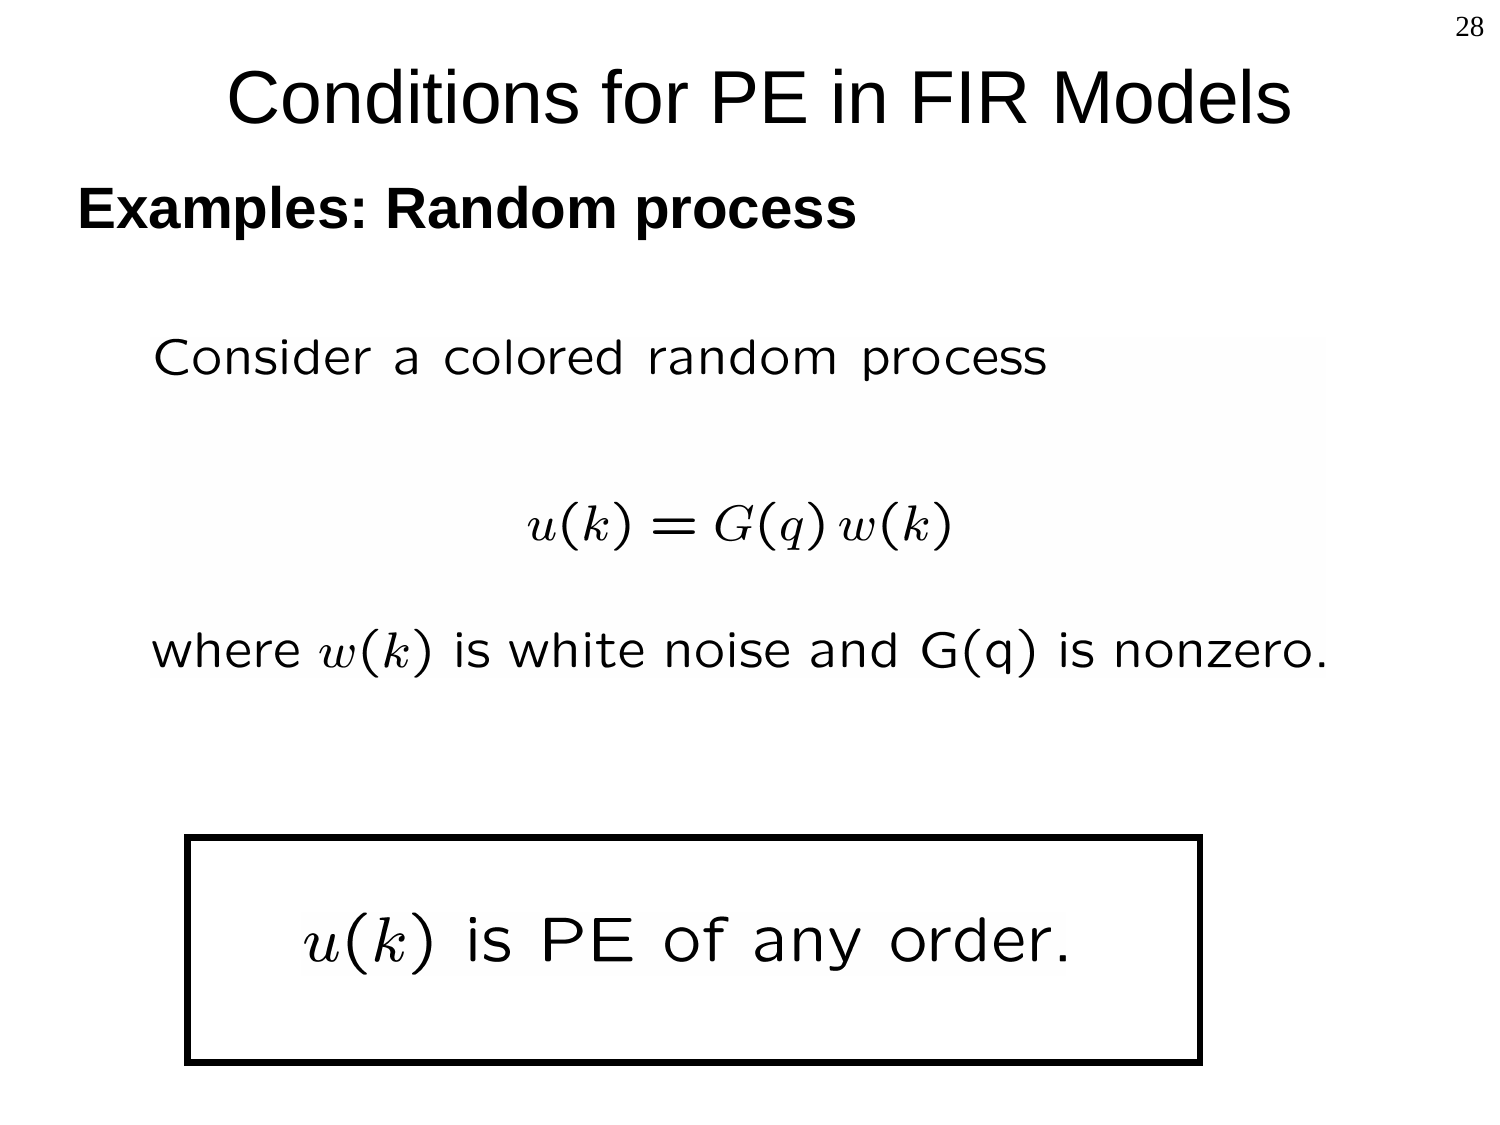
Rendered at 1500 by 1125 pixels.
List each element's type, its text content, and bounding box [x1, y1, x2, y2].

picture [300, 911, 1066, 976]
title Conditions for PE in FIR Models [112, 0, 1388, 188]
picture [149, 337, 1326, 679]
slide_number 28 [1388, 0, 1500, 76]
list Examples: Random process [62, 162, 1351, 463]
text_box [187, 837, 1200, 1063]
